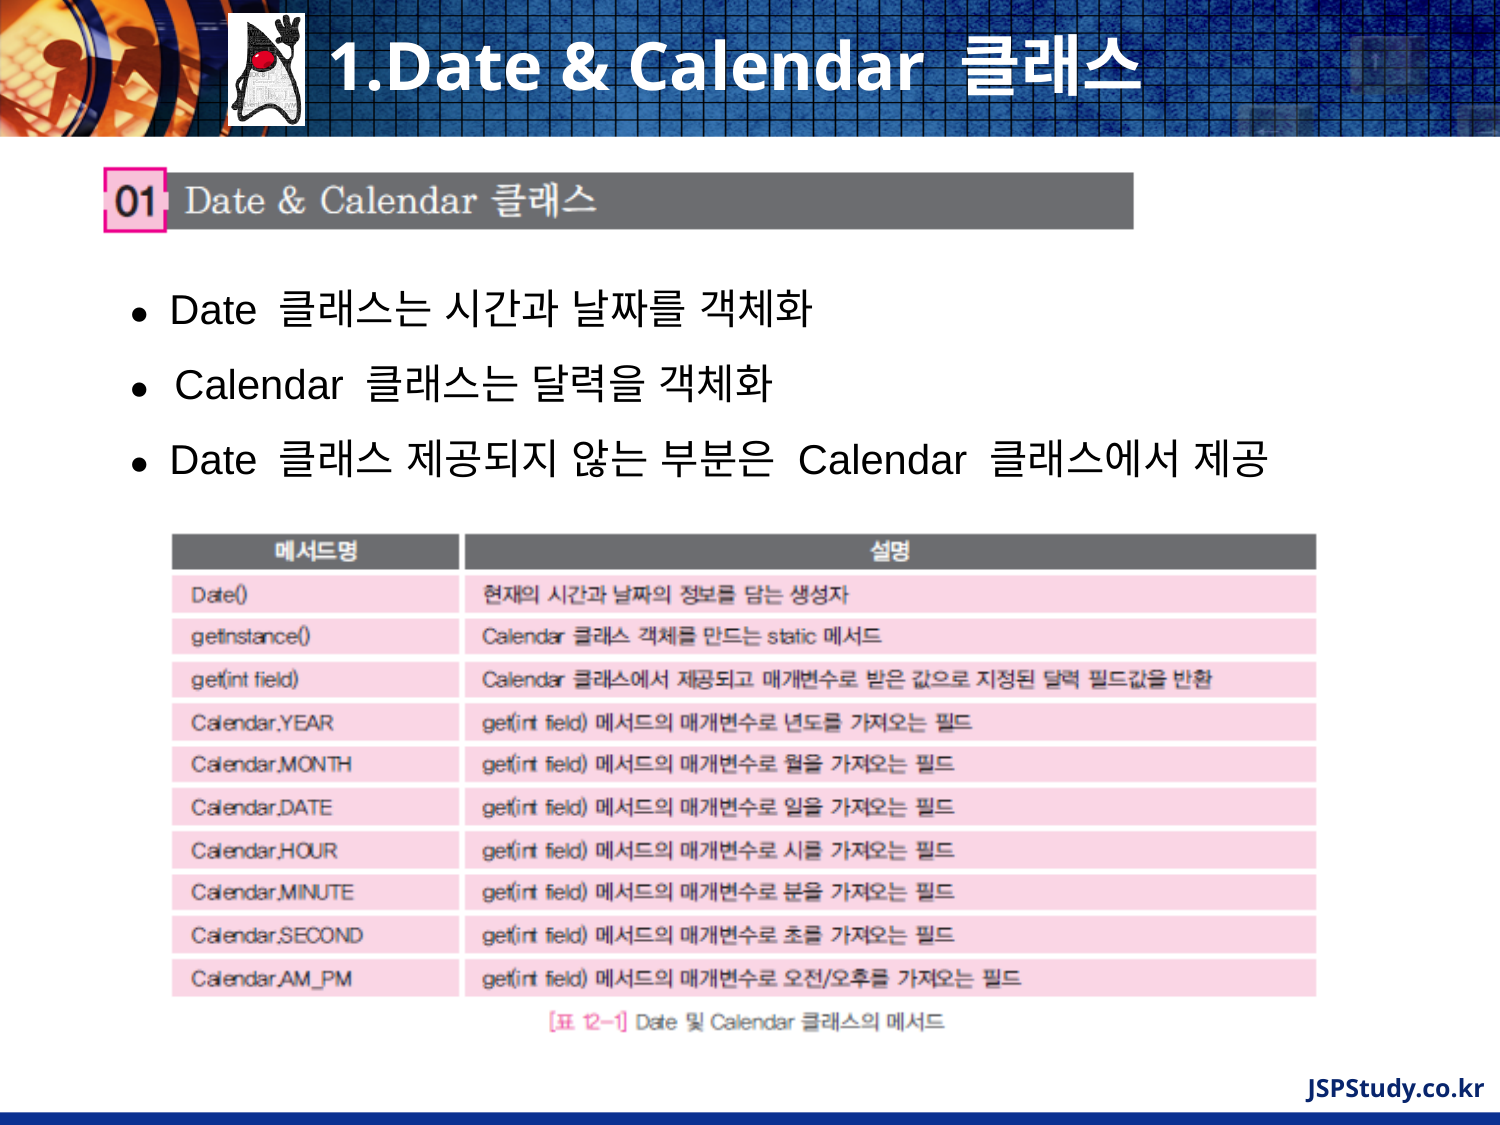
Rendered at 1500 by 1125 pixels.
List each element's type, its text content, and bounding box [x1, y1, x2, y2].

footer JSPStudy.co.kr [1024, 1064, 1500, 1118]
picture [147, 503, 1358, 1060]
picture [81, 148, 1164, 252]
title 1.Date & Calendar 클래스 [312, 17, 1388, 111]
text_box ● Date 클래스는 시간과 날짜를 객체화 ● Calendar 클래스는 달력을 객체화 ● Date 클래스 제공되지 않는 부분은 Calendar 클래스에서 제공 [114, 251, 1333, 551]
picture [0, 0, 1500, 138]
